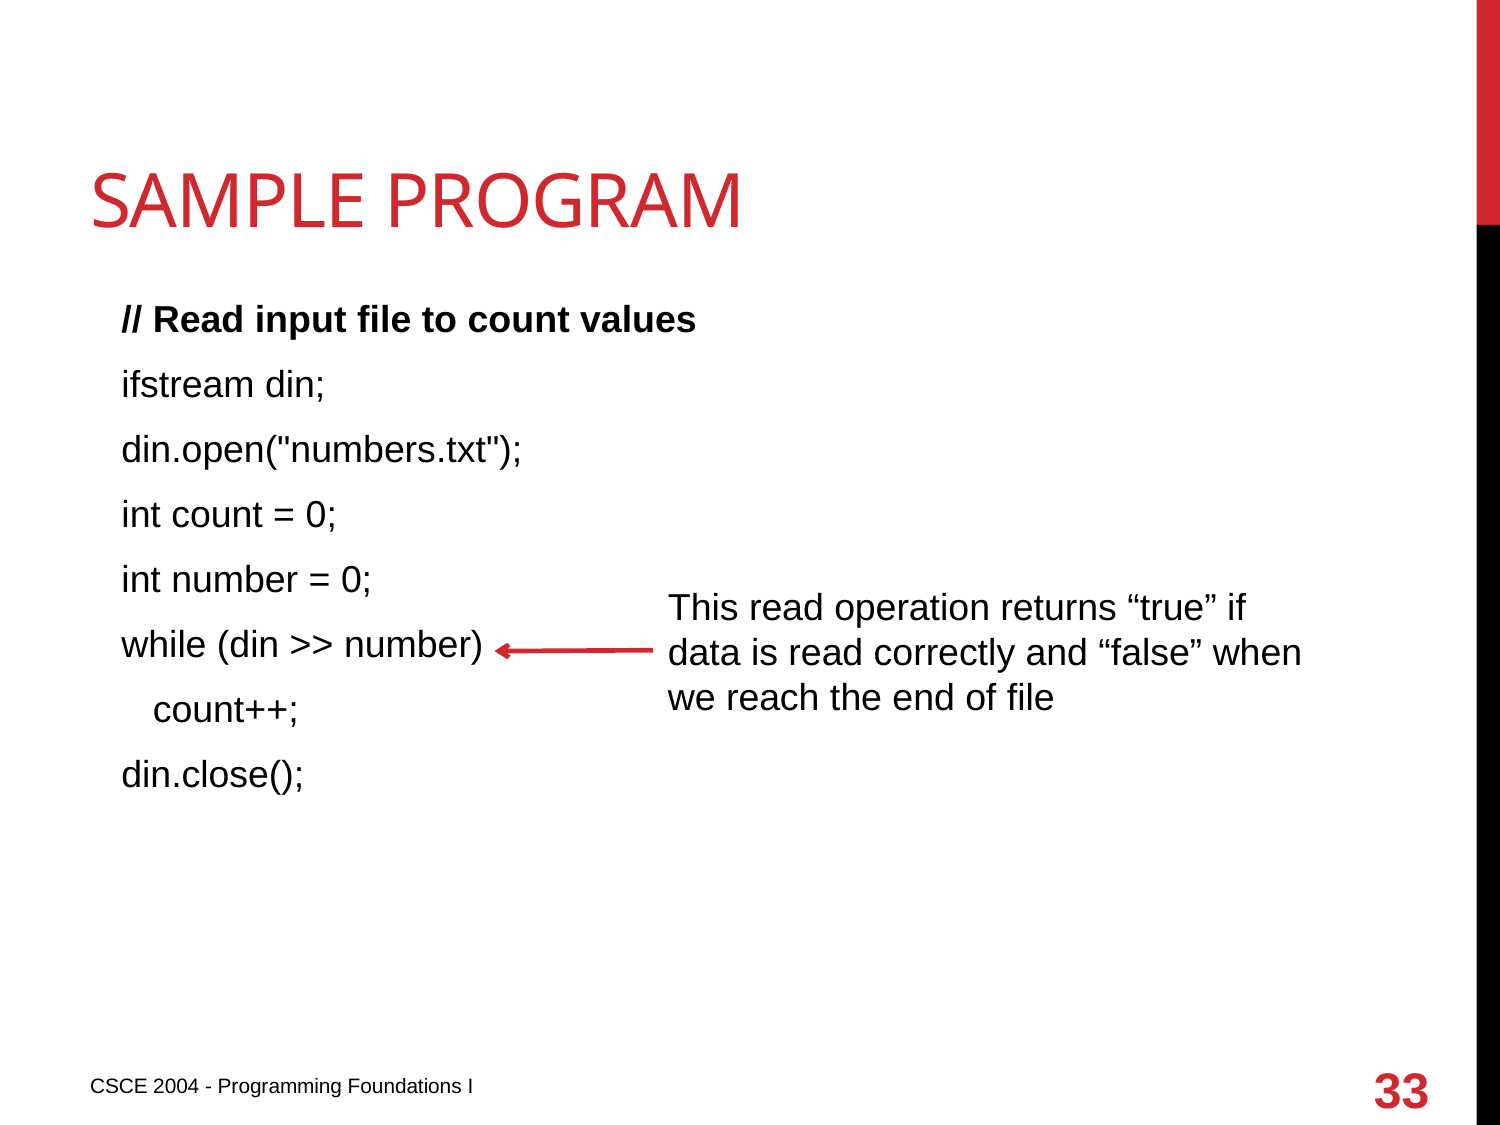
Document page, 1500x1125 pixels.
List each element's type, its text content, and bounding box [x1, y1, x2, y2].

list // Read input file to count values ifstream din; din.open("numbers.txt"); int count = 0; int number = 0; while (din >> number) count++; din.close(); [75, 287, 1325, 1005]
title Sample program [75, 25, 1025, 250]
slide_number 33 [1358, 1058, 1471, 1119]
footer CSCE 2004 - Programming Foundations I [75, 1065, 638, 1112]
text_box This read operation returns “true” if data is read correctly and “false” when we reach the end of file [653, 575, 1318, 726]
